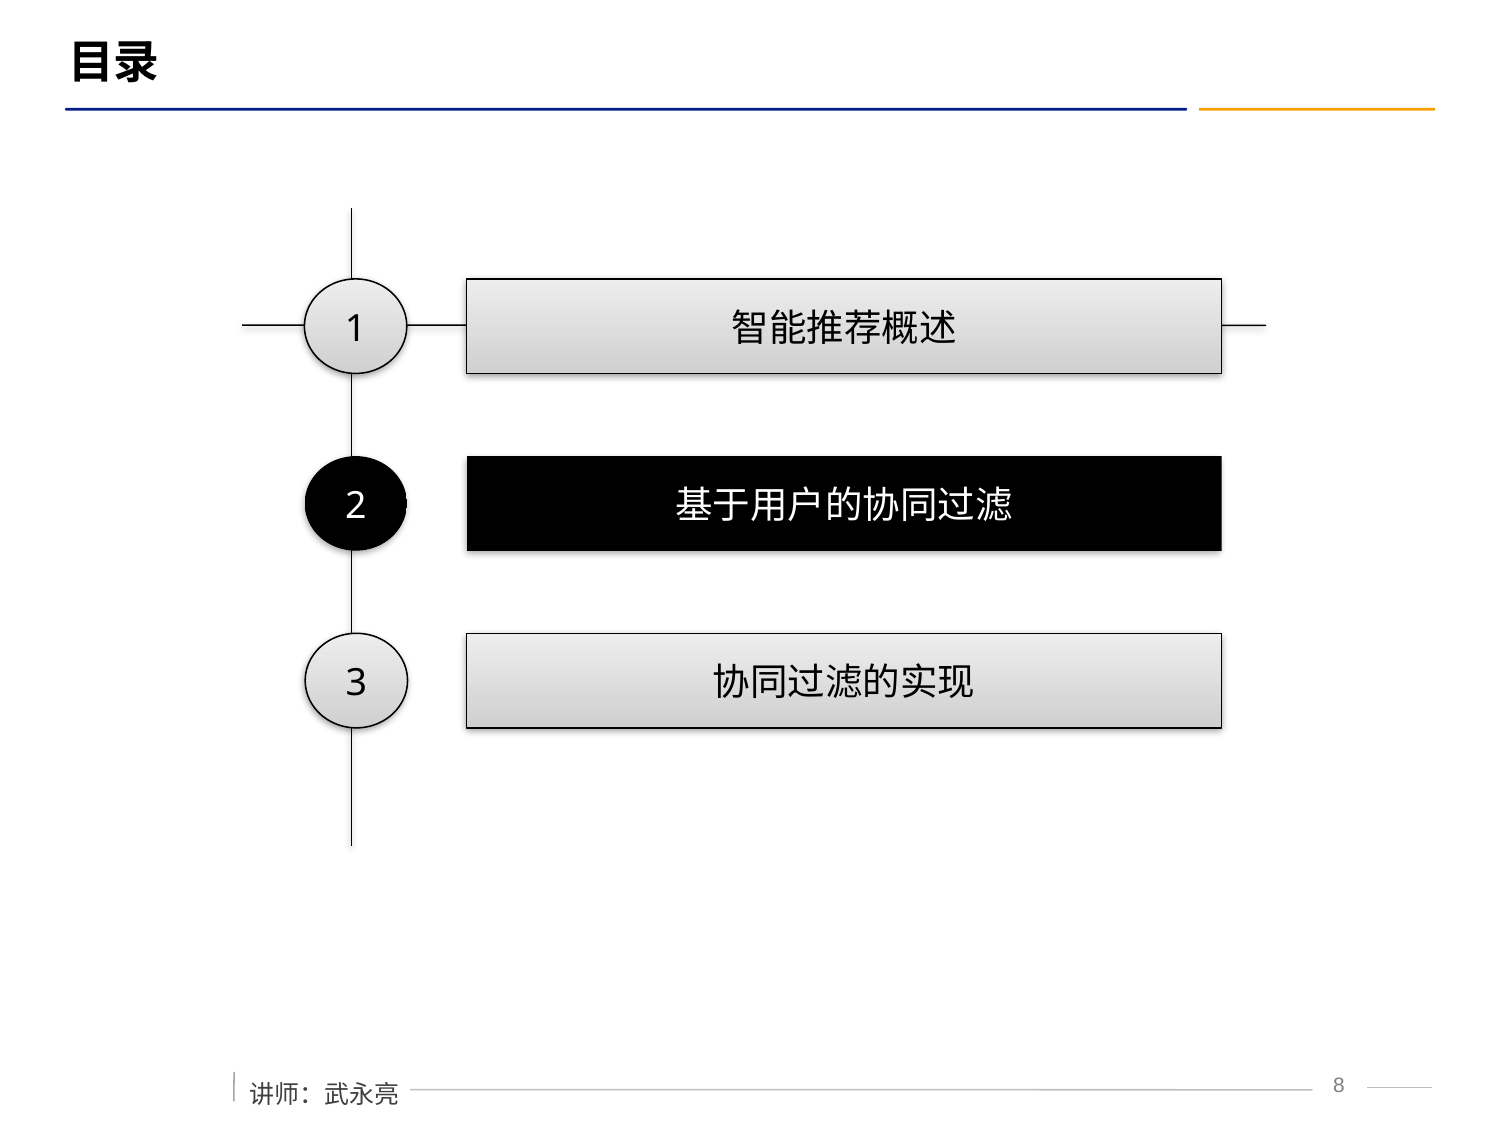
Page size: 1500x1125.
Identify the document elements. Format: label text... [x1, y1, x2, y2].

text_box 智能推荐概述 [466, 278, 1222, 374]
text_box 3 [304, 633, 347, 728]
text_box 基于用户的协同过滤 [466, 456, 1222, 551]
text_box 2 [355, 456, 408, 551]
text_box 协同过滤的实现 [466, 633, 1222, 729]
text_box 1 [355, 278, 408, 375]
text_box 2 [304, 456, 347, 550]
text_box 3 [355, 632, 409, 729]
title 目录 [53, 25, 1388, 97]
text_box 1 [303, 278, 347, 374]
